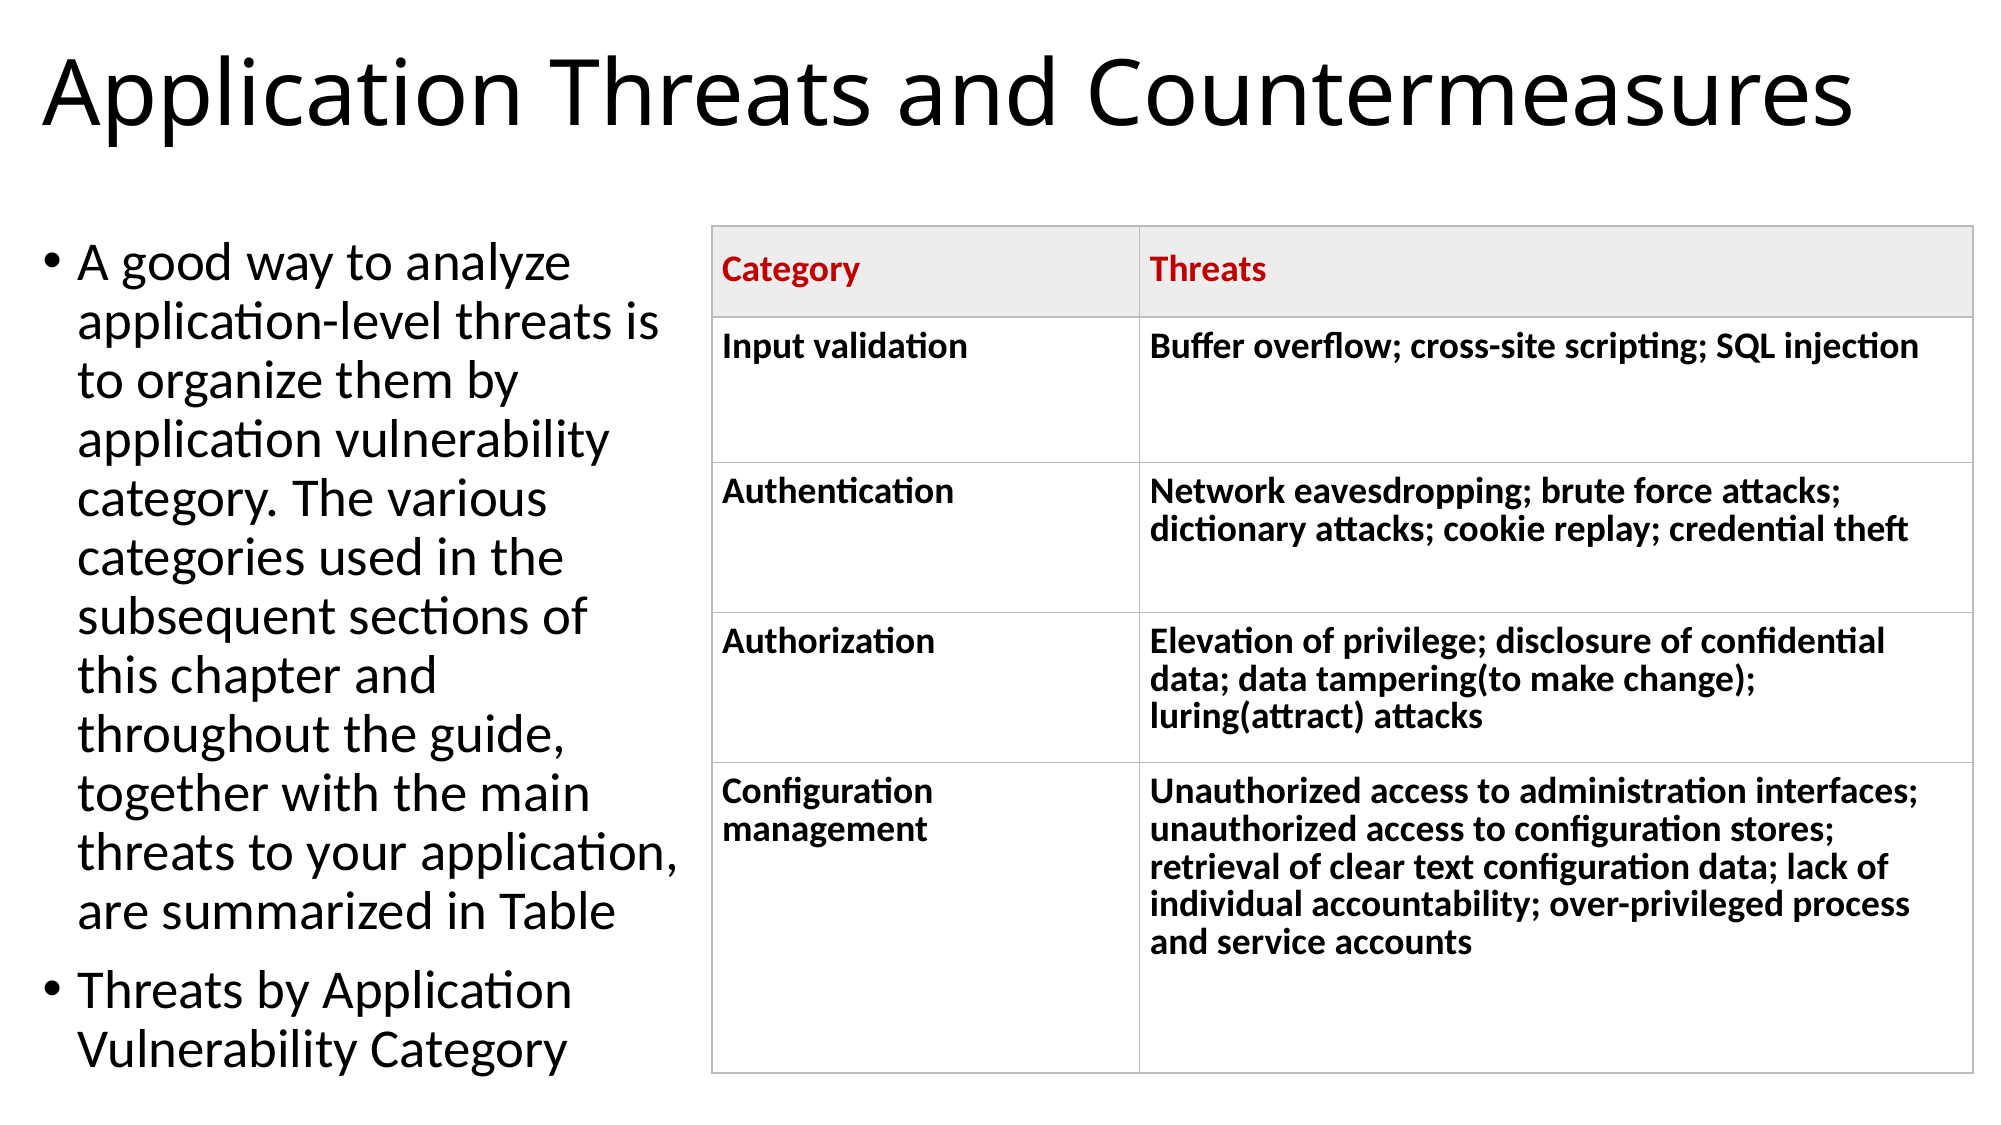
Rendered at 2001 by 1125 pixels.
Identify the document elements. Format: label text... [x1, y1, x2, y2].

table_cell Network eavesdropping; brute force attacks; dictionary attacks; cookie replay; credential theft [1140, 463, 1972, 612]
table_cell Unauthorized access to administration interfaces; unauthorized access to configuration stores; retrieval of clear text configuration data; lack of individual accountability; over-privileged process and service accounts [1140, 763, 1972, 1072]
table_header Category [713, 227, 1139, 316]
list A good way to analyze application-level threats is to organize them by application vulnerability category. The various categories used in the subsequent sections of this chapter and throughout the guide, together with the main threats to your application, are summarized in Table Threats by Application Vulnerability Category [27, 226, 696, 1103]
table_cell Buffer overflow; cross-site scripting; SQL injection [1140, 318, 1972, 462]
table_cell Elevation of privilege; disclosure of confidential data; data tampering(to make change); luring(attract) attacks [1140, 613, 1972, 762]
table_cell Authorization [713, 613, 1139, 762]
table_cell Input validation [713, 318, 1139, 462]
table_cell Configuration management [713, 763, 1139, 1072]
table_header Threats [1140, 227, 1972, 316]
table_cell Authentication [713, 463, 1139, 612]
title Application Threats and Countermeasures [27, 16, 1959, 176]
